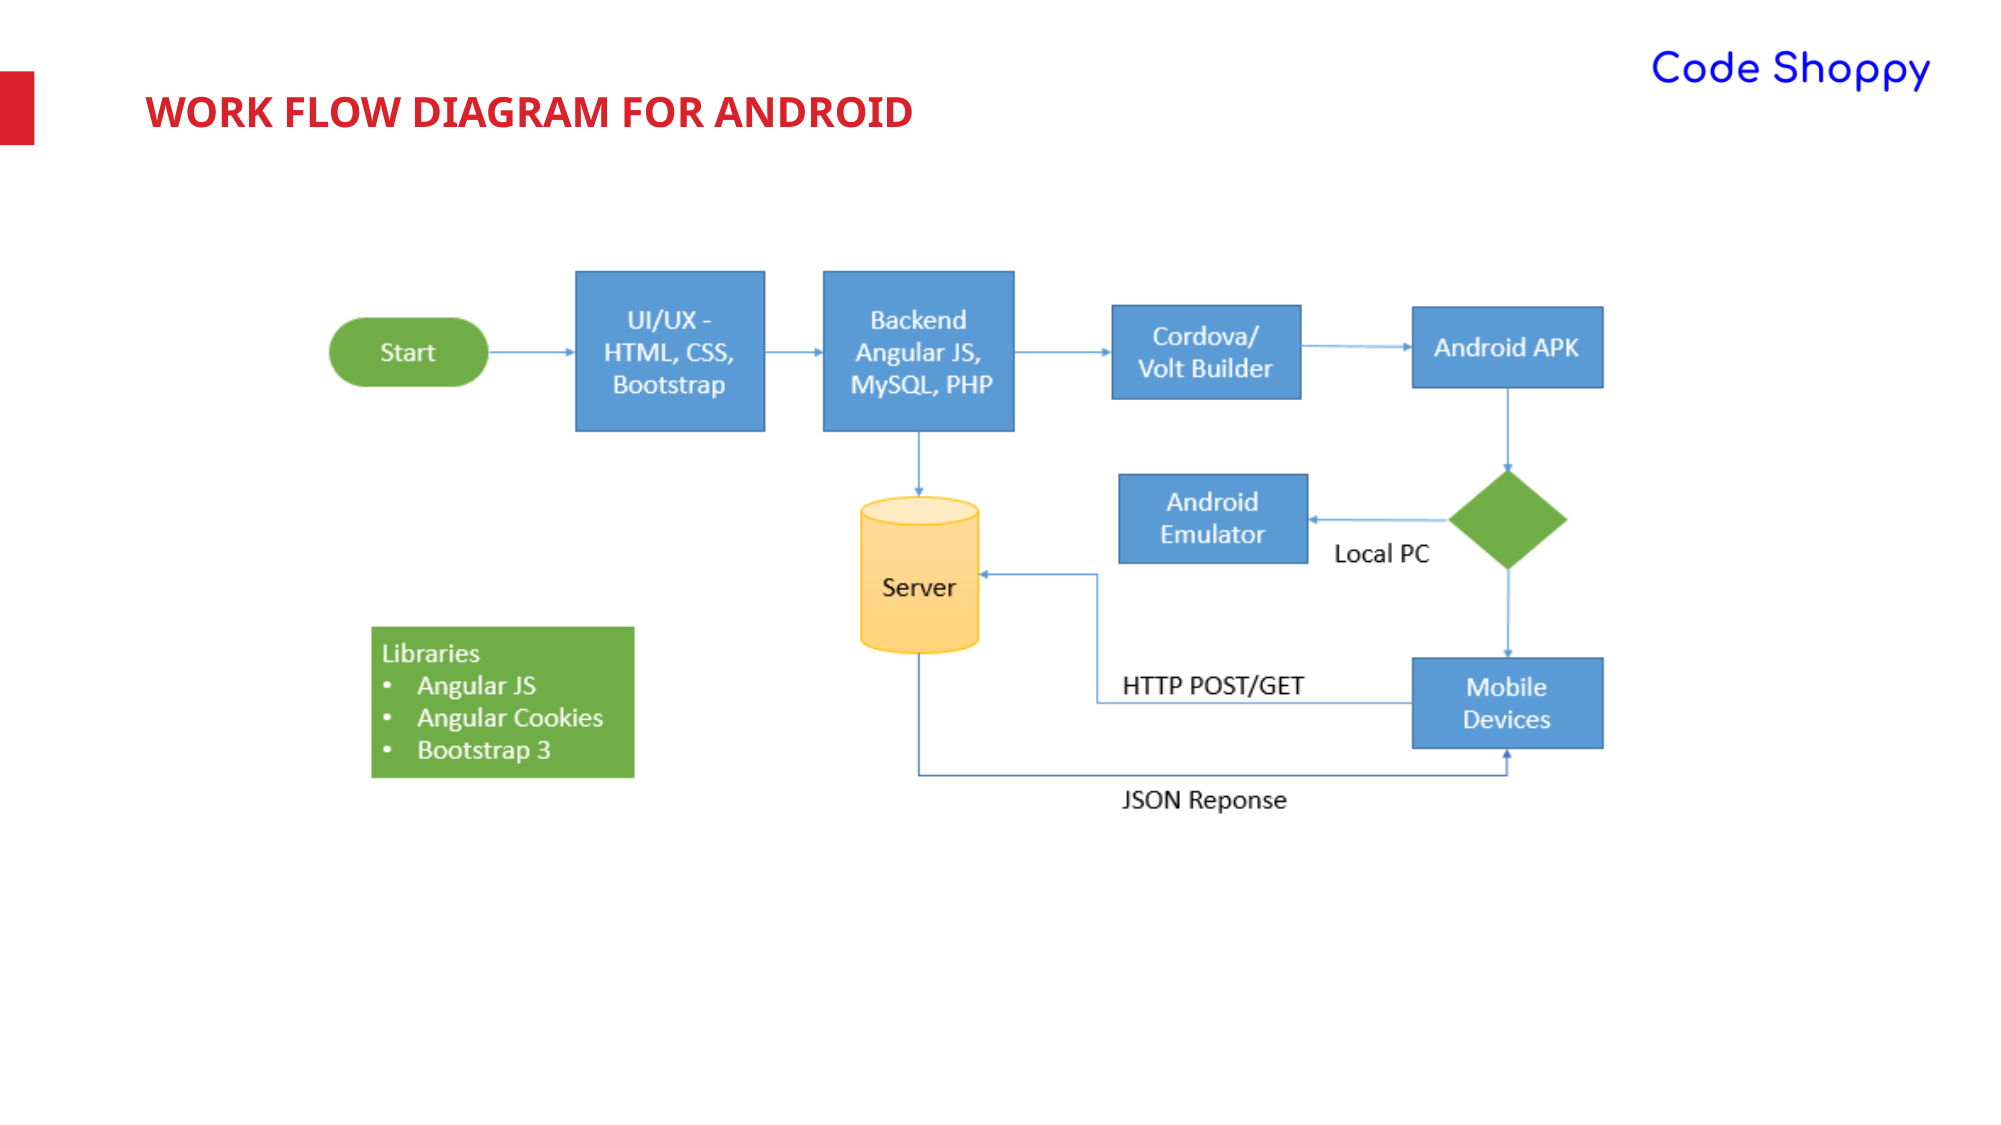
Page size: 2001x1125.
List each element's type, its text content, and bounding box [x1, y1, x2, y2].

text_box [0, 71, 35, 146]
picture [1644, 17, 1941, 113]
text_box WORK FLOW DIAGRAM FOR ANDROID [130, 78, 1067, 143]
picture [270, 202, 1706, 949]
